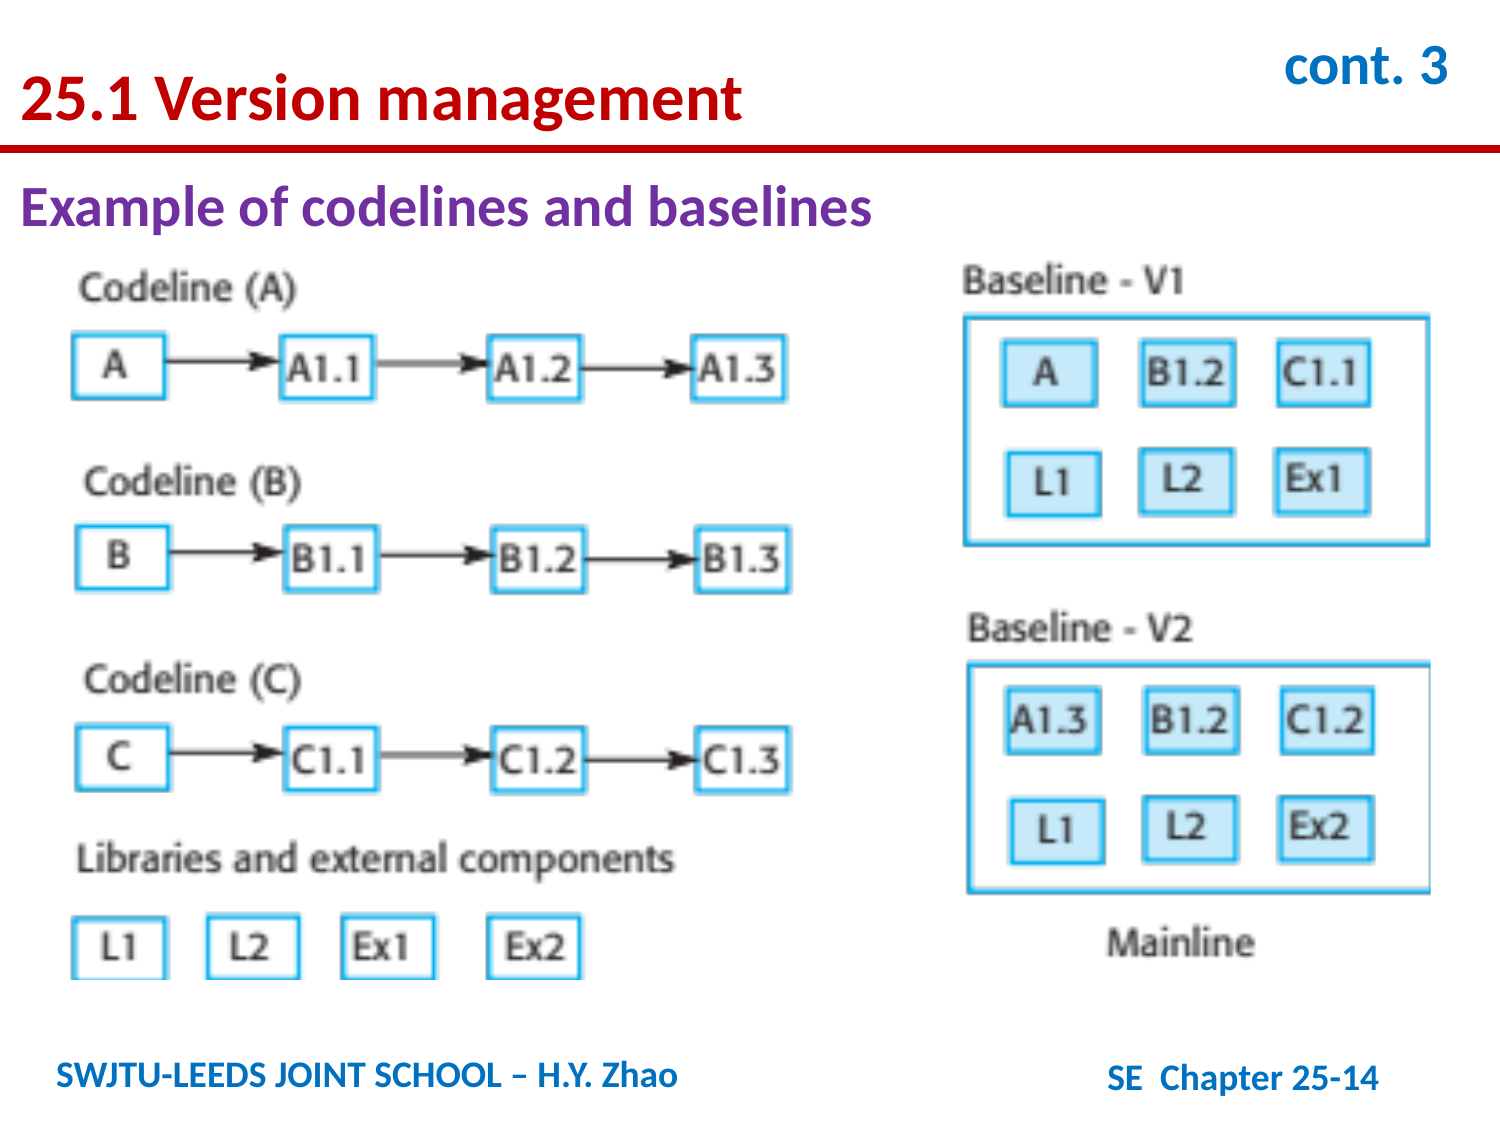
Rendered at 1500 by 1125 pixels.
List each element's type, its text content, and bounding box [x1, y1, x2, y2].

text_box cont. 3 [1269, 30, 1495, 104]
text_box Example of codelines and baselines [5, 160, 1176, 246]
text_box 25.1 Version management [5, 30, 1270, 142]
footer SWJTU-LEEDS JOINT SCHOOL – H.Y. Zhao [41, 1042, 988, 1103]
slide_number SE Chapter 25-14 [1092, 1045, 1484, 1106]
picture [68, 255, 1431, 980]
